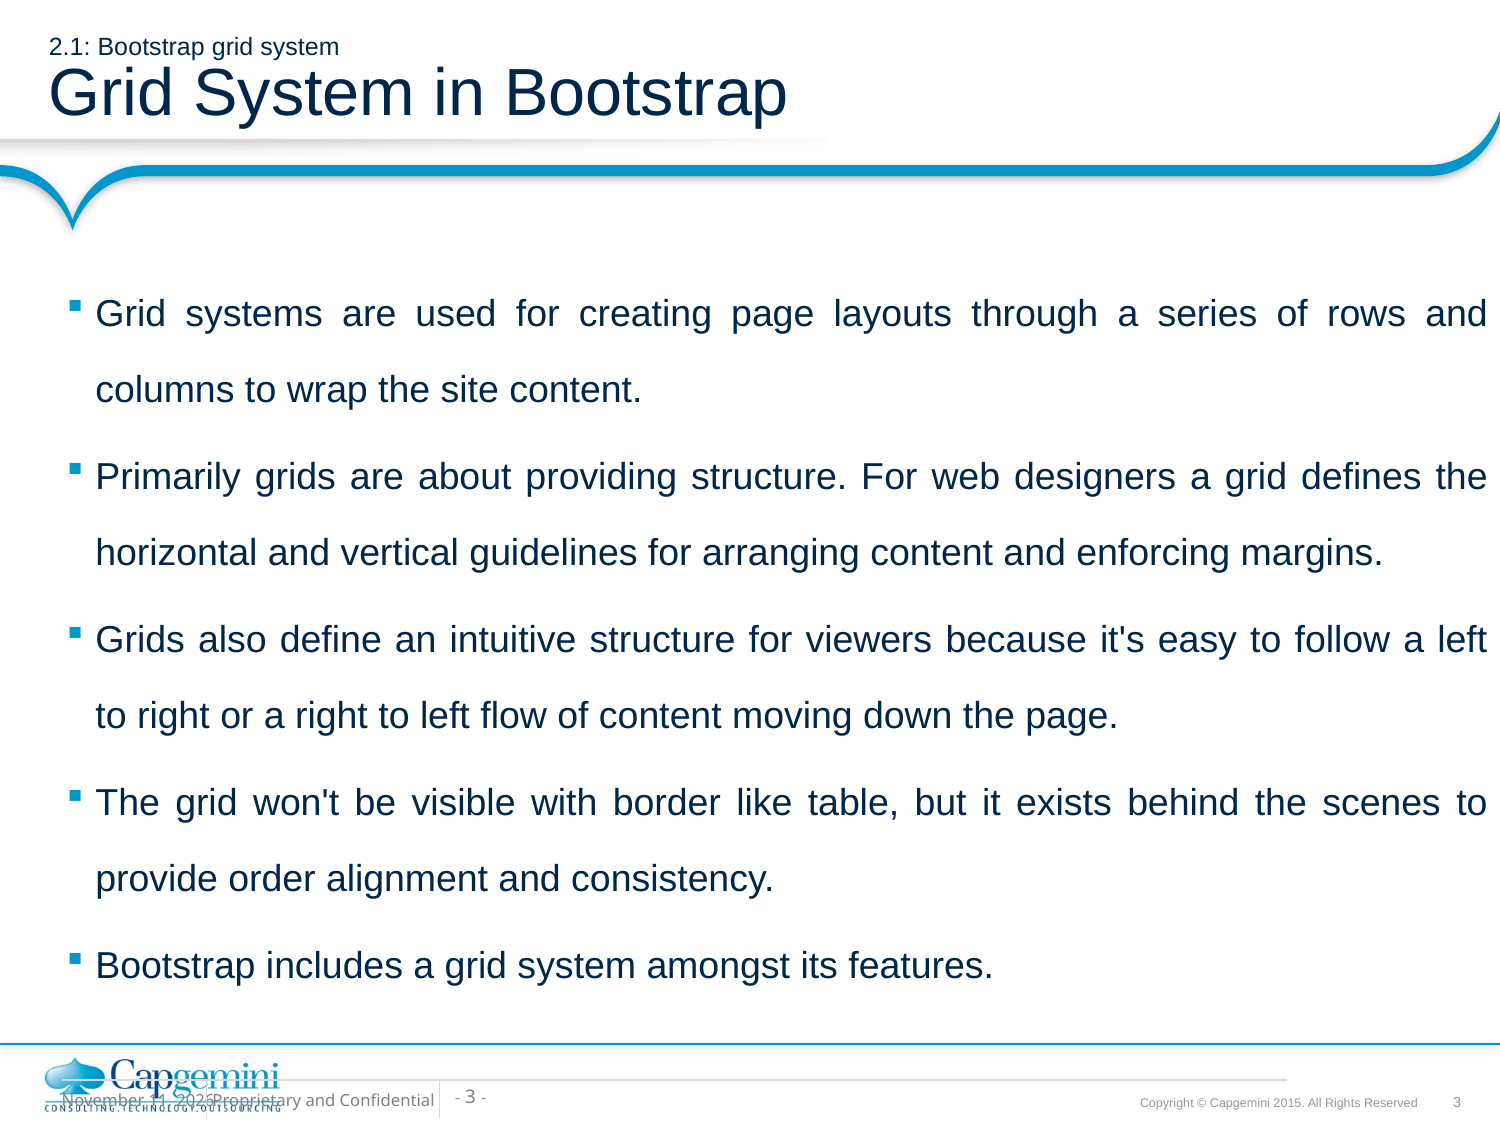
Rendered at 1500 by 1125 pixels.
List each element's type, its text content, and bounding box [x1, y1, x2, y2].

title 2.1: Bootstrap grid system Grid System in Bootstrap [0, 0, 1500, 165]
picture [44, 1056, 281, 1113]
picture [14, 165, 131, 174]
list Grid systems are used for creating page layouts through a series of rows and columns to wrap the site content. Primarily grids are about providing structure. For web designers a grid defines the horizontal and vertical guidelines for arranging content and enforcing margins. Grids also define an intuitive structure for viewers because it's easy to follow a left to right or a right to left flow of content moving down the page. The grid won't be visible with border like table, but it exists behind the scenes to provide order alignment and consistency. Bootstrap includes a grid system amongst its features. [48, 245, 1500, 1007]
picture [207, 1081, 281, 1113]
